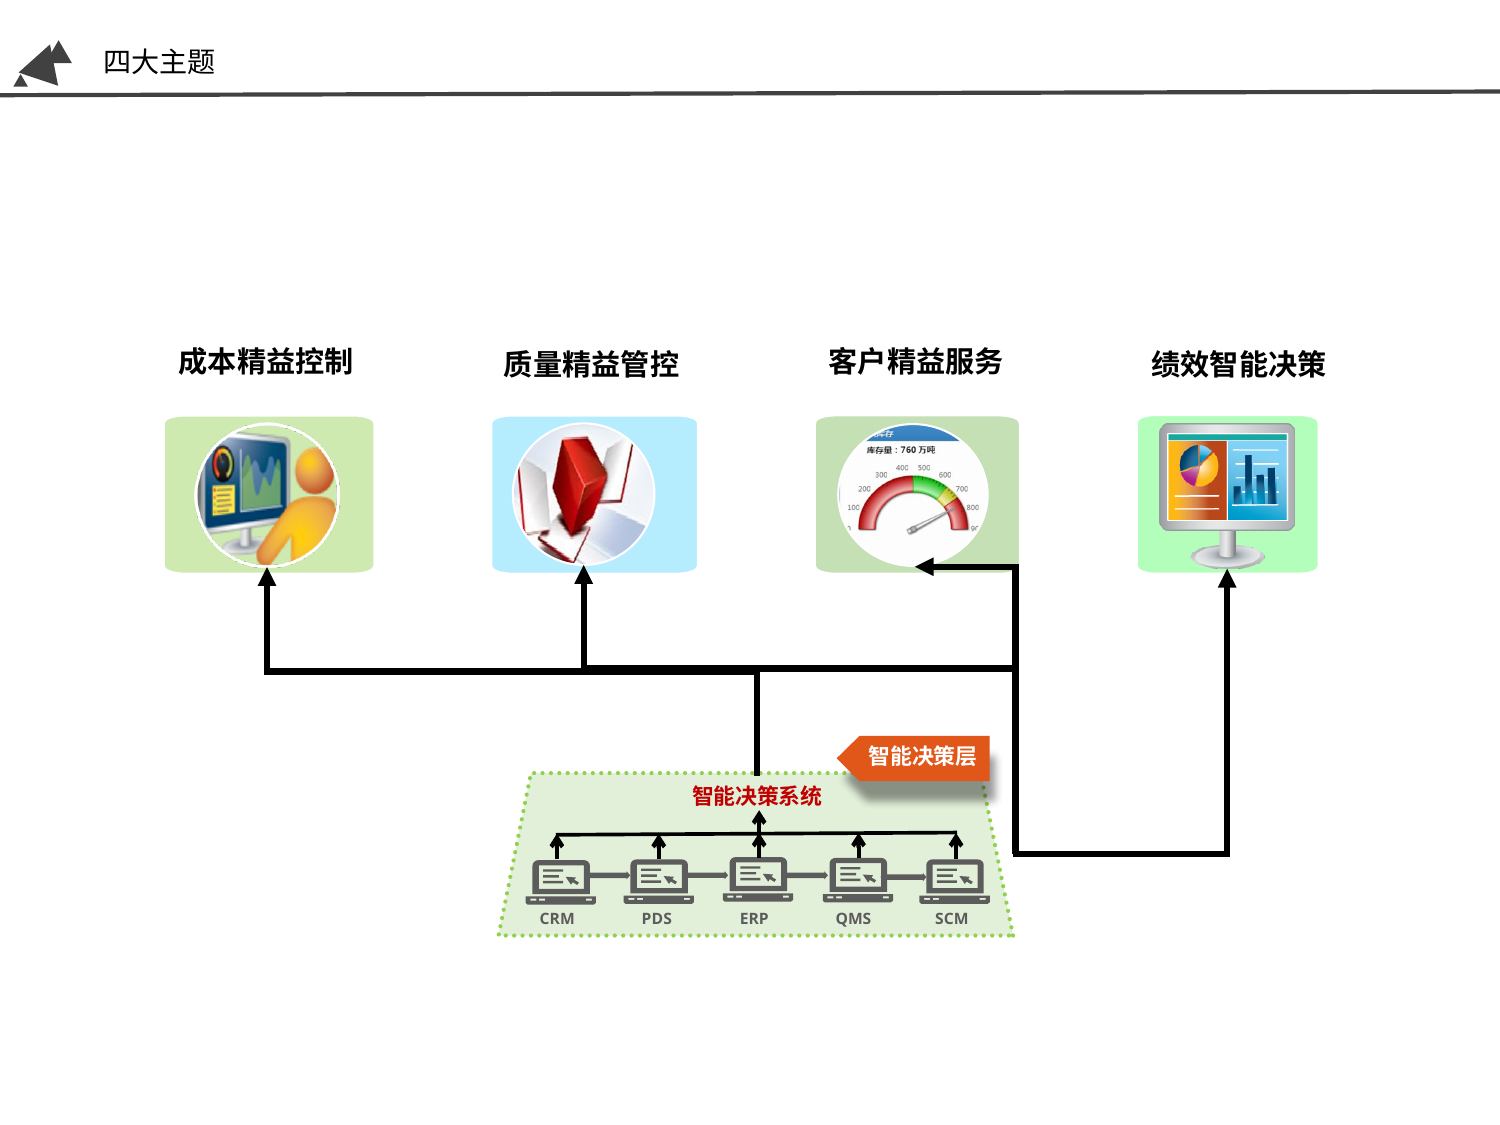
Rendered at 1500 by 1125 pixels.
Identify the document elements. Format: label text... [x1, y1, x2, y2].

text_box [407, 426, 617, 917]
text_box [755, 568, 1228, 774]
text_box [498, 774, 1013, 942]
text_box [617, 565, 756, 774]
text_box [163, 335, 1348, 574]
title 四大主题 [88, 31, 1397, 96]
